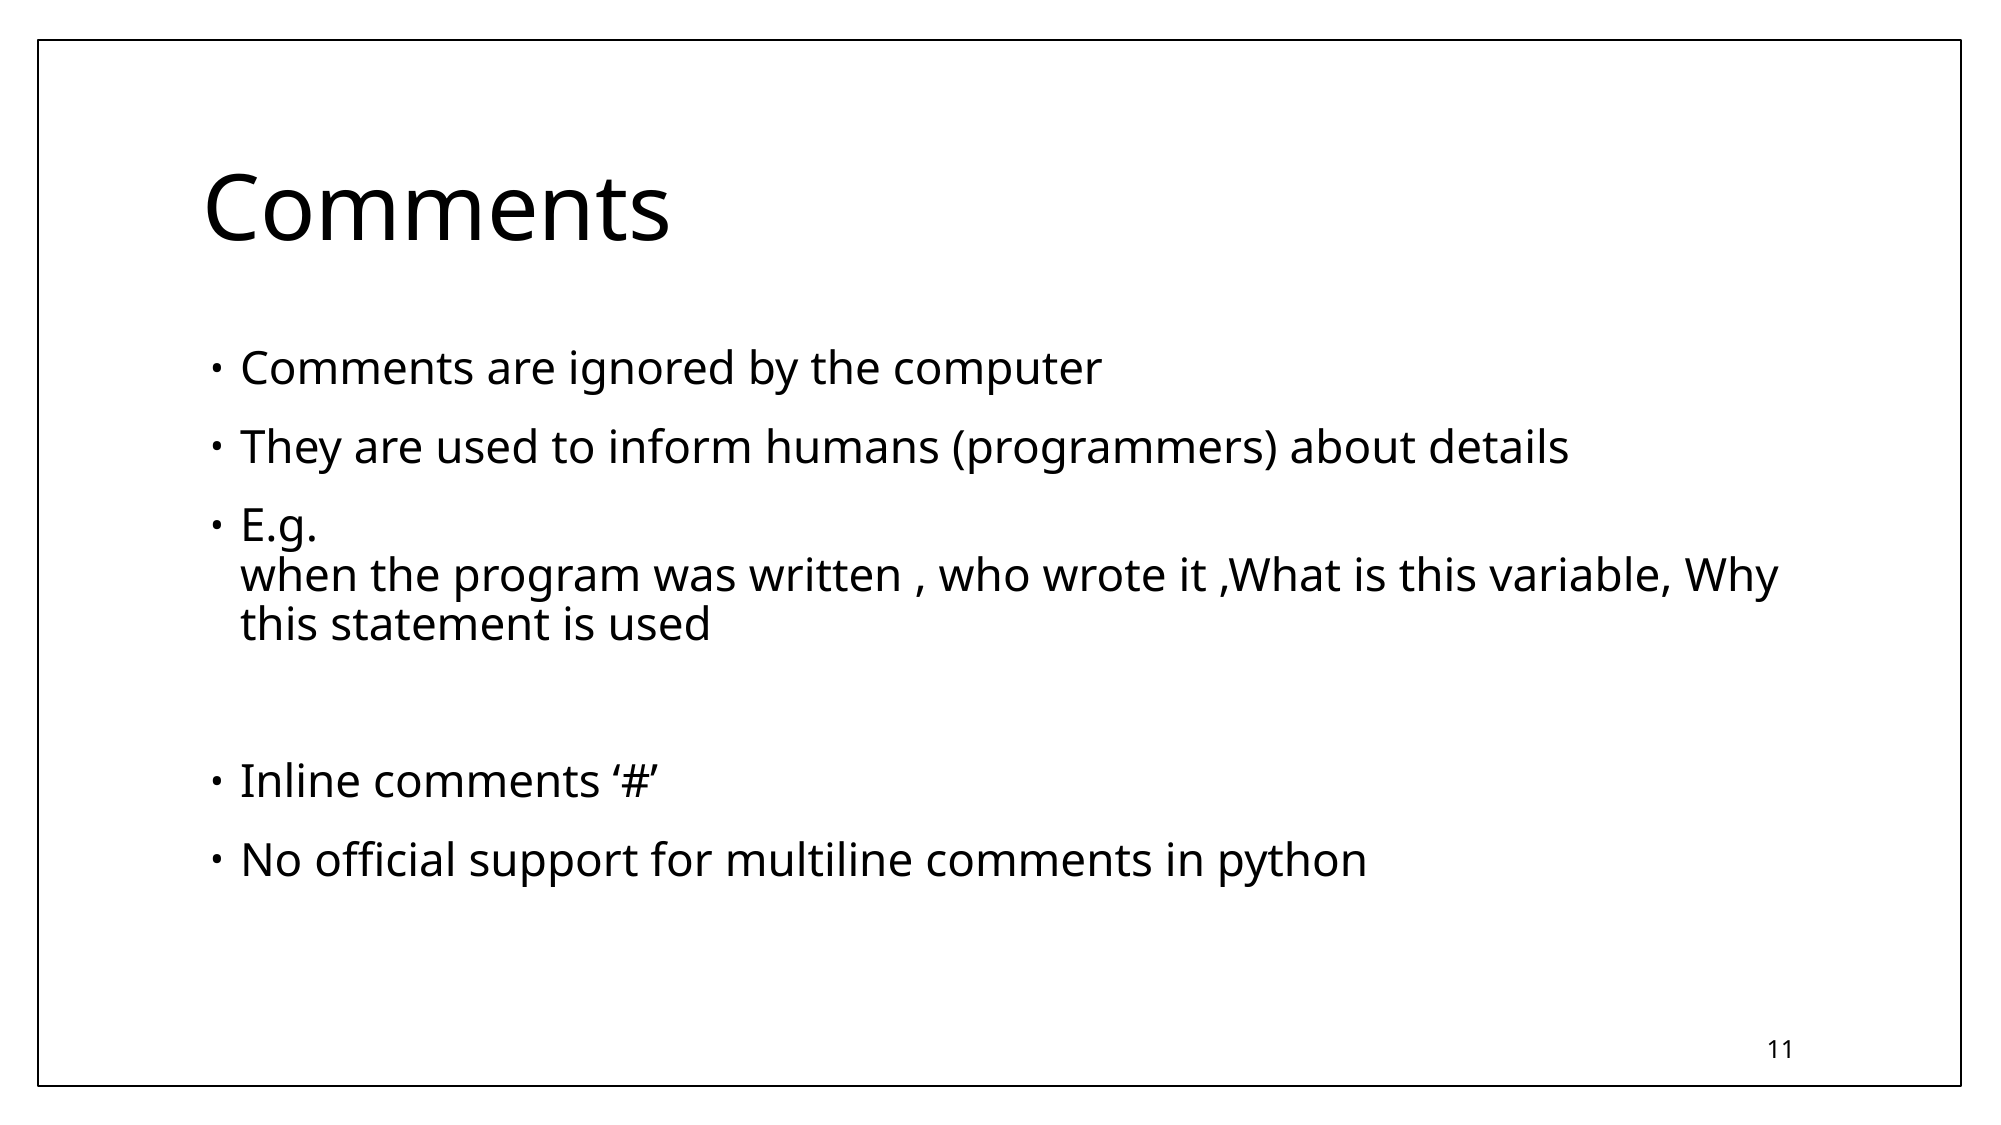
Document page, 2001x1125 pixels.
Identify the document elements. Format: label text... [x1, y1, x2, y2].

title Comments [187, 99, 1808, 323]
slide_number 11 [1530, 1020, 1811, 1081]
list Comments are ignored by the computer They are used to inform humans (programmers) about details E.g. when the program was written , who wrote it ,What is this variable, Why this statement is used Inline comments ‘#’ No official support for multiline comments in python [187, 337, 1808, 1000]
